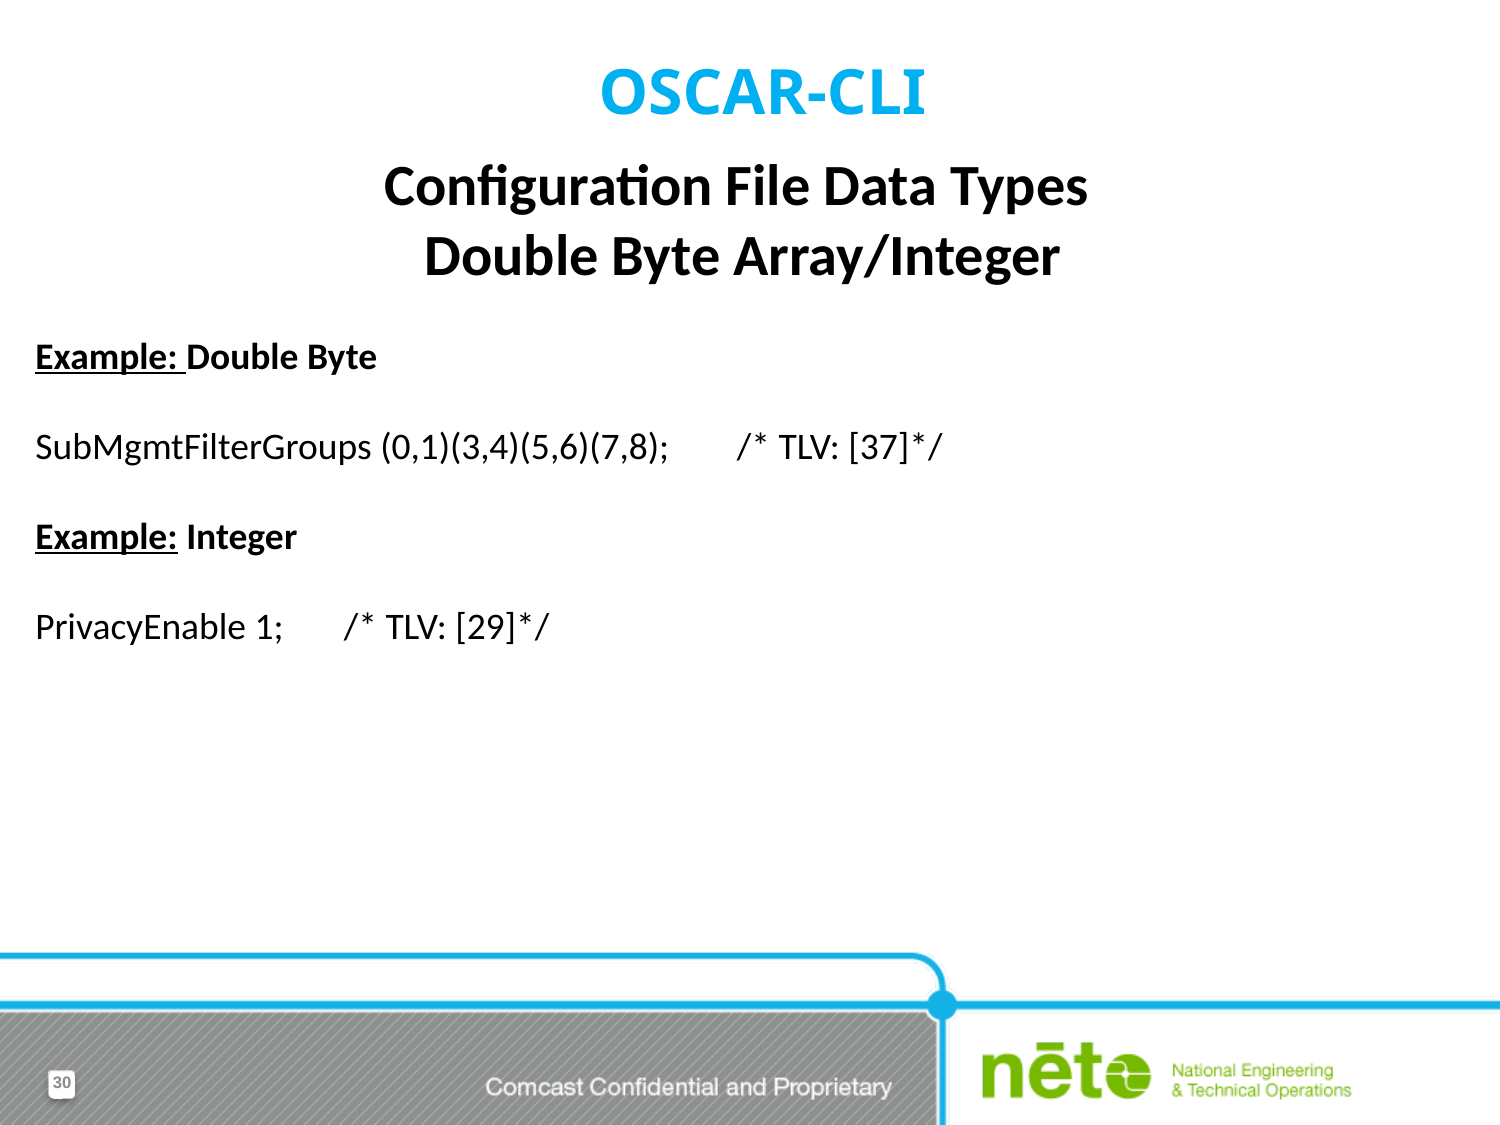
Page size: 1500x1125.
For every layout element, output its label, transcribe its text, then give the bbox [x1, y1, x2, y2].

text_box Configuration File Data Types Double Byte Array/Integer Example: Double Byte SubMgmtFilterGroups (0,1)(3,4)(5,6)(7,8); /* TLV: [37]*/ Example: Integer PrivacyEnable 1; /* TLV: [29]*/ [20, 139, 1466, 655]
title OSCAR-CLI [125, 41, 1401, 139]
picture [0, 950, 1500, 1125]
